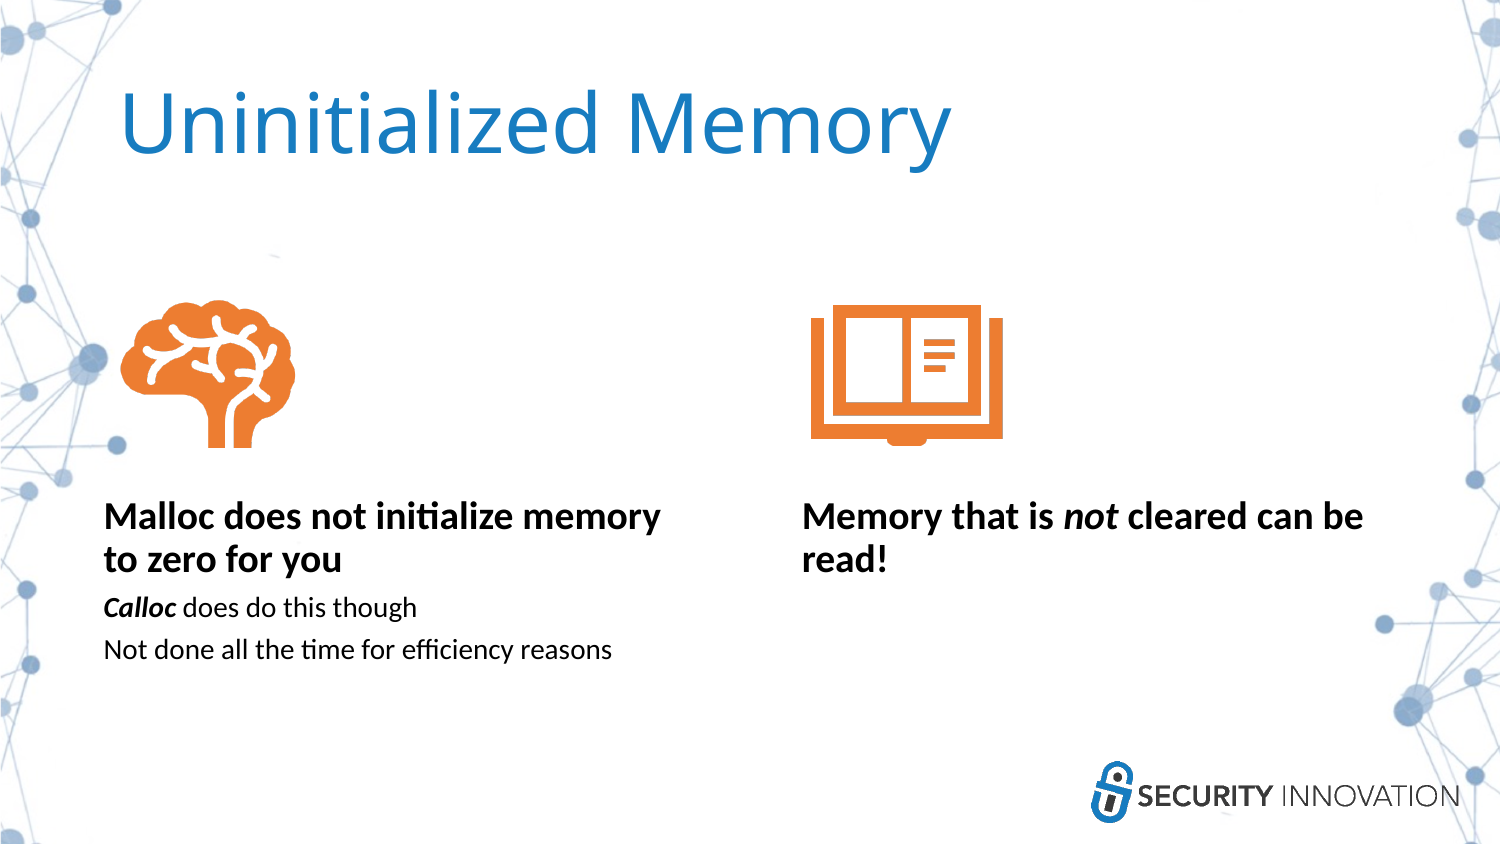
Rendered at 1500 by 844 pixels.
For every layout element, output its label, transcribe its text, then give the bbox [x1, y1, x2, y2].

picture [1091, 1, 1500, 844]
picture [1, 1, 333, 844]
title Uninitialized Memory [103, 44, 1397, 202]
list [103, 202, 1397, 739]
